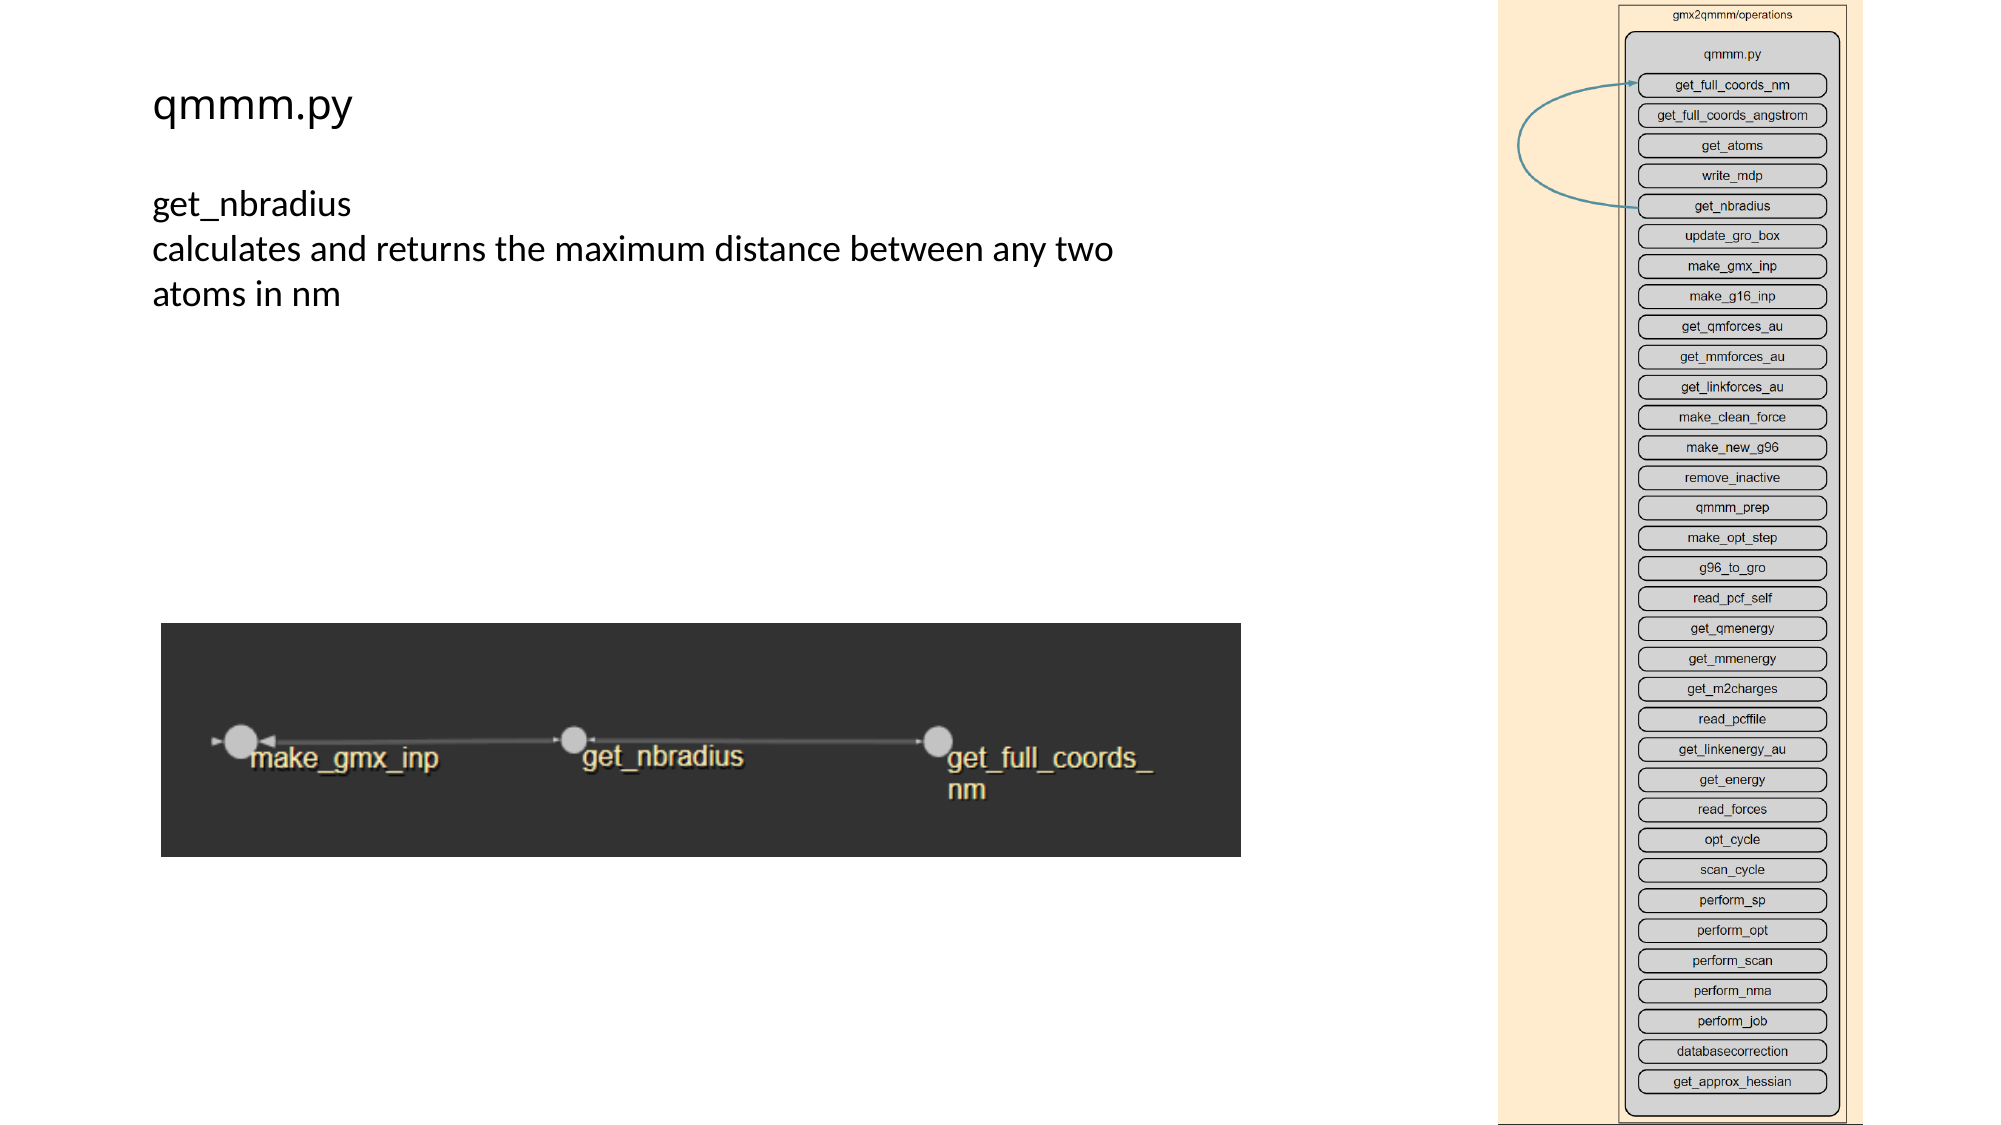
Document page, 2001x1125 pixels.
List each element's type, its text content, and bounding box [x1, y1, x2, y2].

picture [161, 623, 1241, 857]
text_box get_nbradius calculates and returns the maximum distance between any two atoms in nm [137, 171, 1138, 322]
title qmmm.py [137, 59, 1498, 152]
picture [1498, 0, 1863, 1125]
